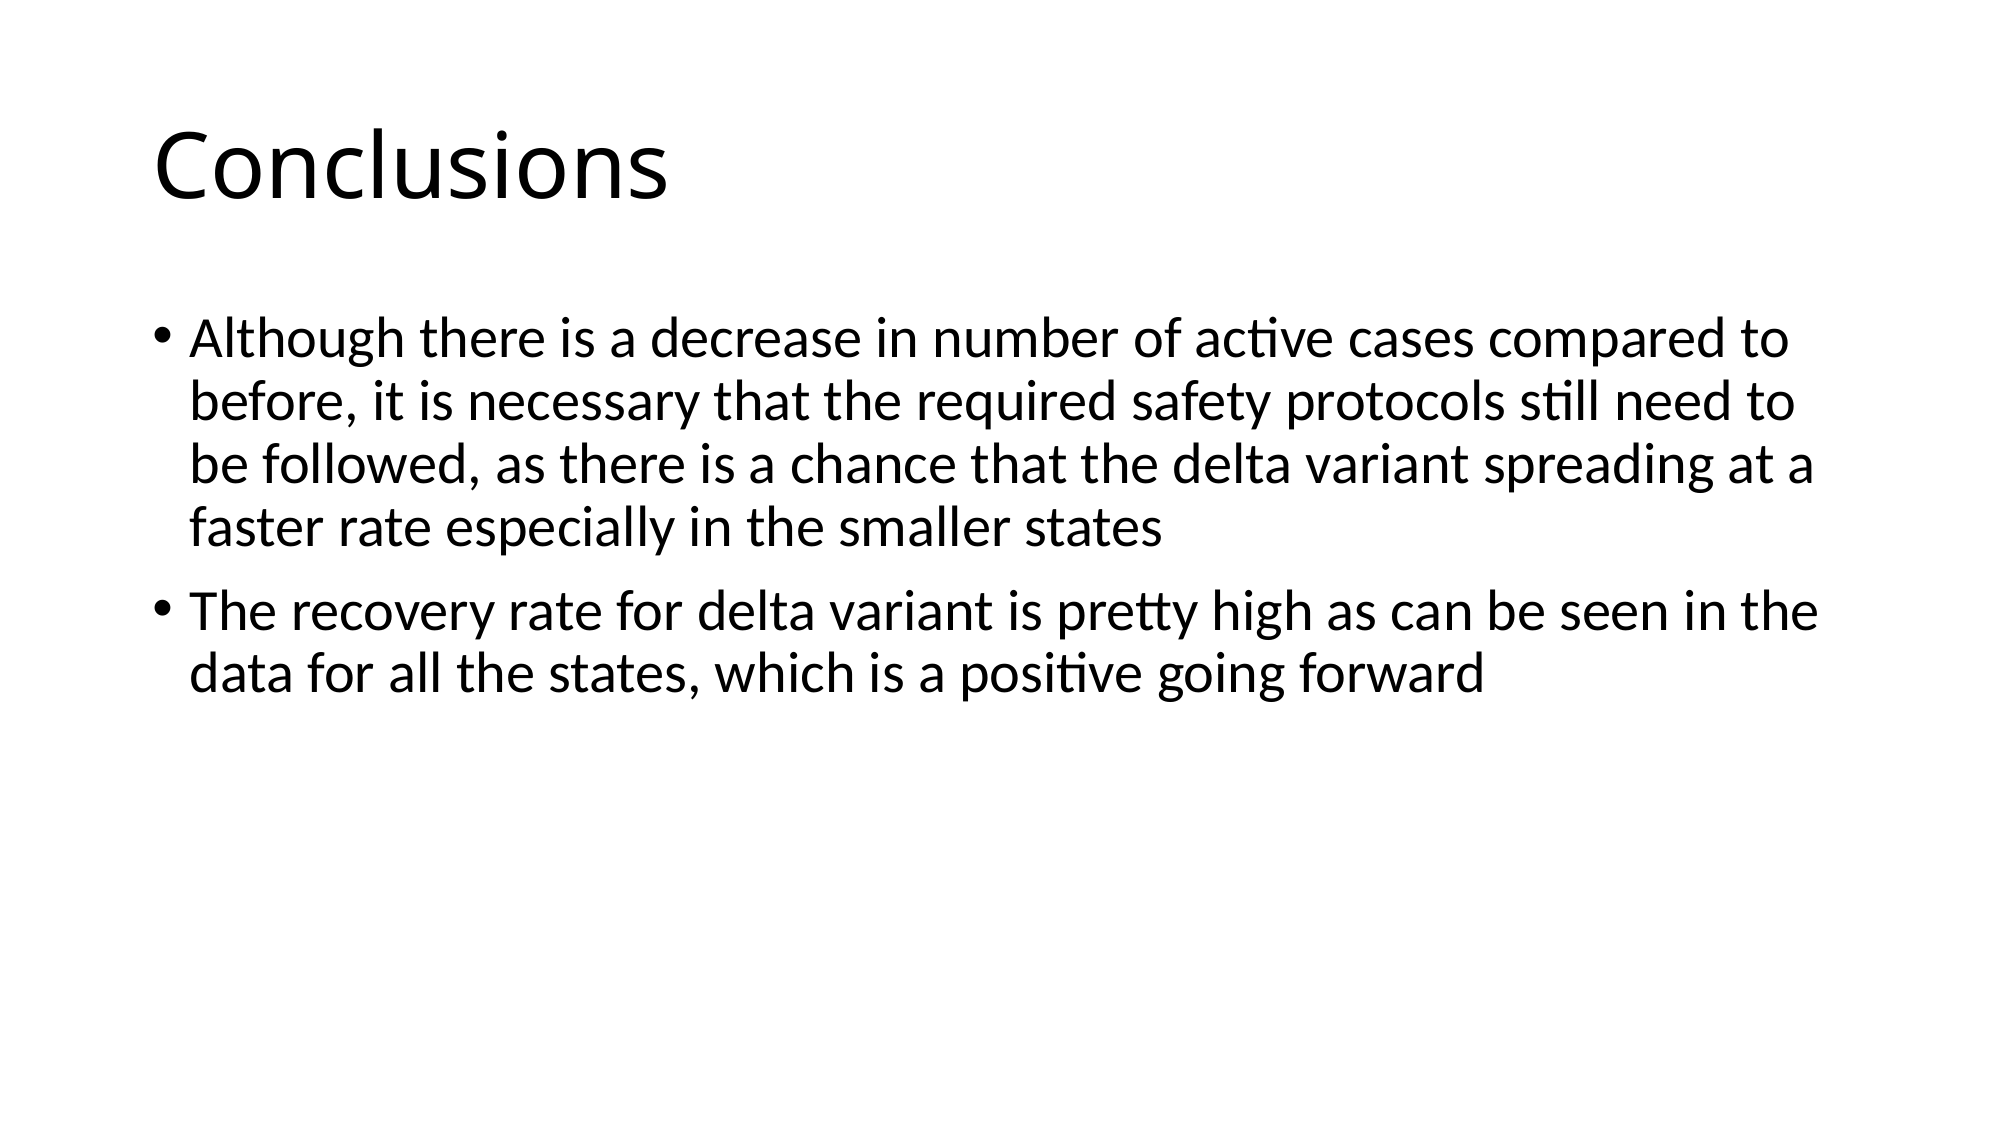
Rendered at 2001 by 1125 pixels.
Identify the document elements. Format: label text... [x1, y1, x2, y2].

list Although there is a decrease in number of active cases compared to before, it is necessary that the required safety protocols still need to be followed, as there is a chance that the delta variant spreading at a faster rate especially in the smaller states The recovery rate for delta variant is pretty high as can be seen in the data for all the states, which is a positive going forward [137, 299, 1863, 1014]
title Conclusions [137, 59, 1863, 278]
